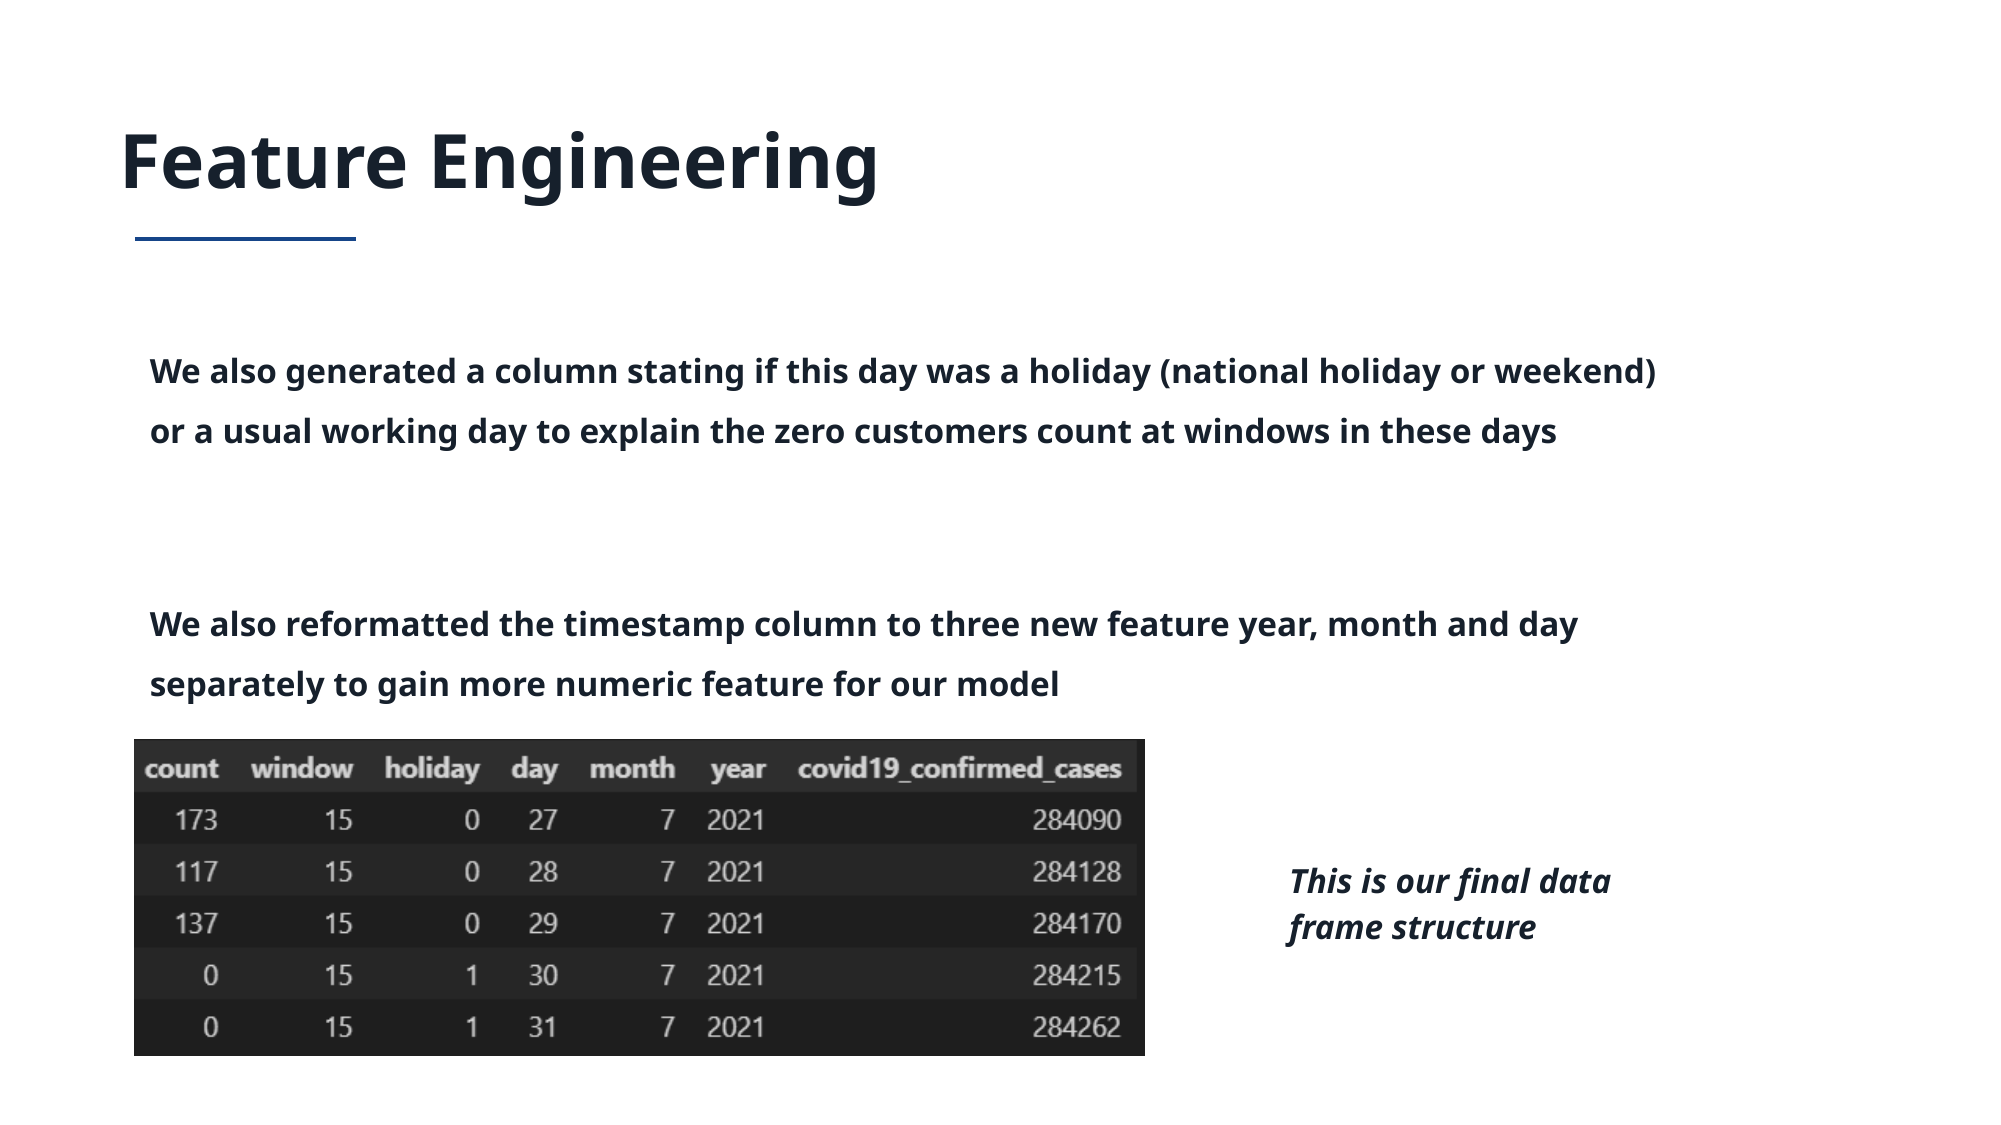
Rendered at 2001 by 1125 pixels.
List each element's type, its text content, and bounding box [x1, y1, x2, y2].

text_box We also generated a column stating if this day was a holiday (national holiday or weekend) or a usual working day to explain the zero customers count at windows in these days [134, 323, 1718, 458]
text_box This is our final data frame structure [1274, 839, 1697, 957]
text_box Feature Engineering [104, 106, 1688, 212]
picture [134, 739, 1145, 1056]
text_box We also reformatted the timestamp column to three new feature year, month and day separately to gain more numeric feature for our model [134, 575, 1718, 711]
